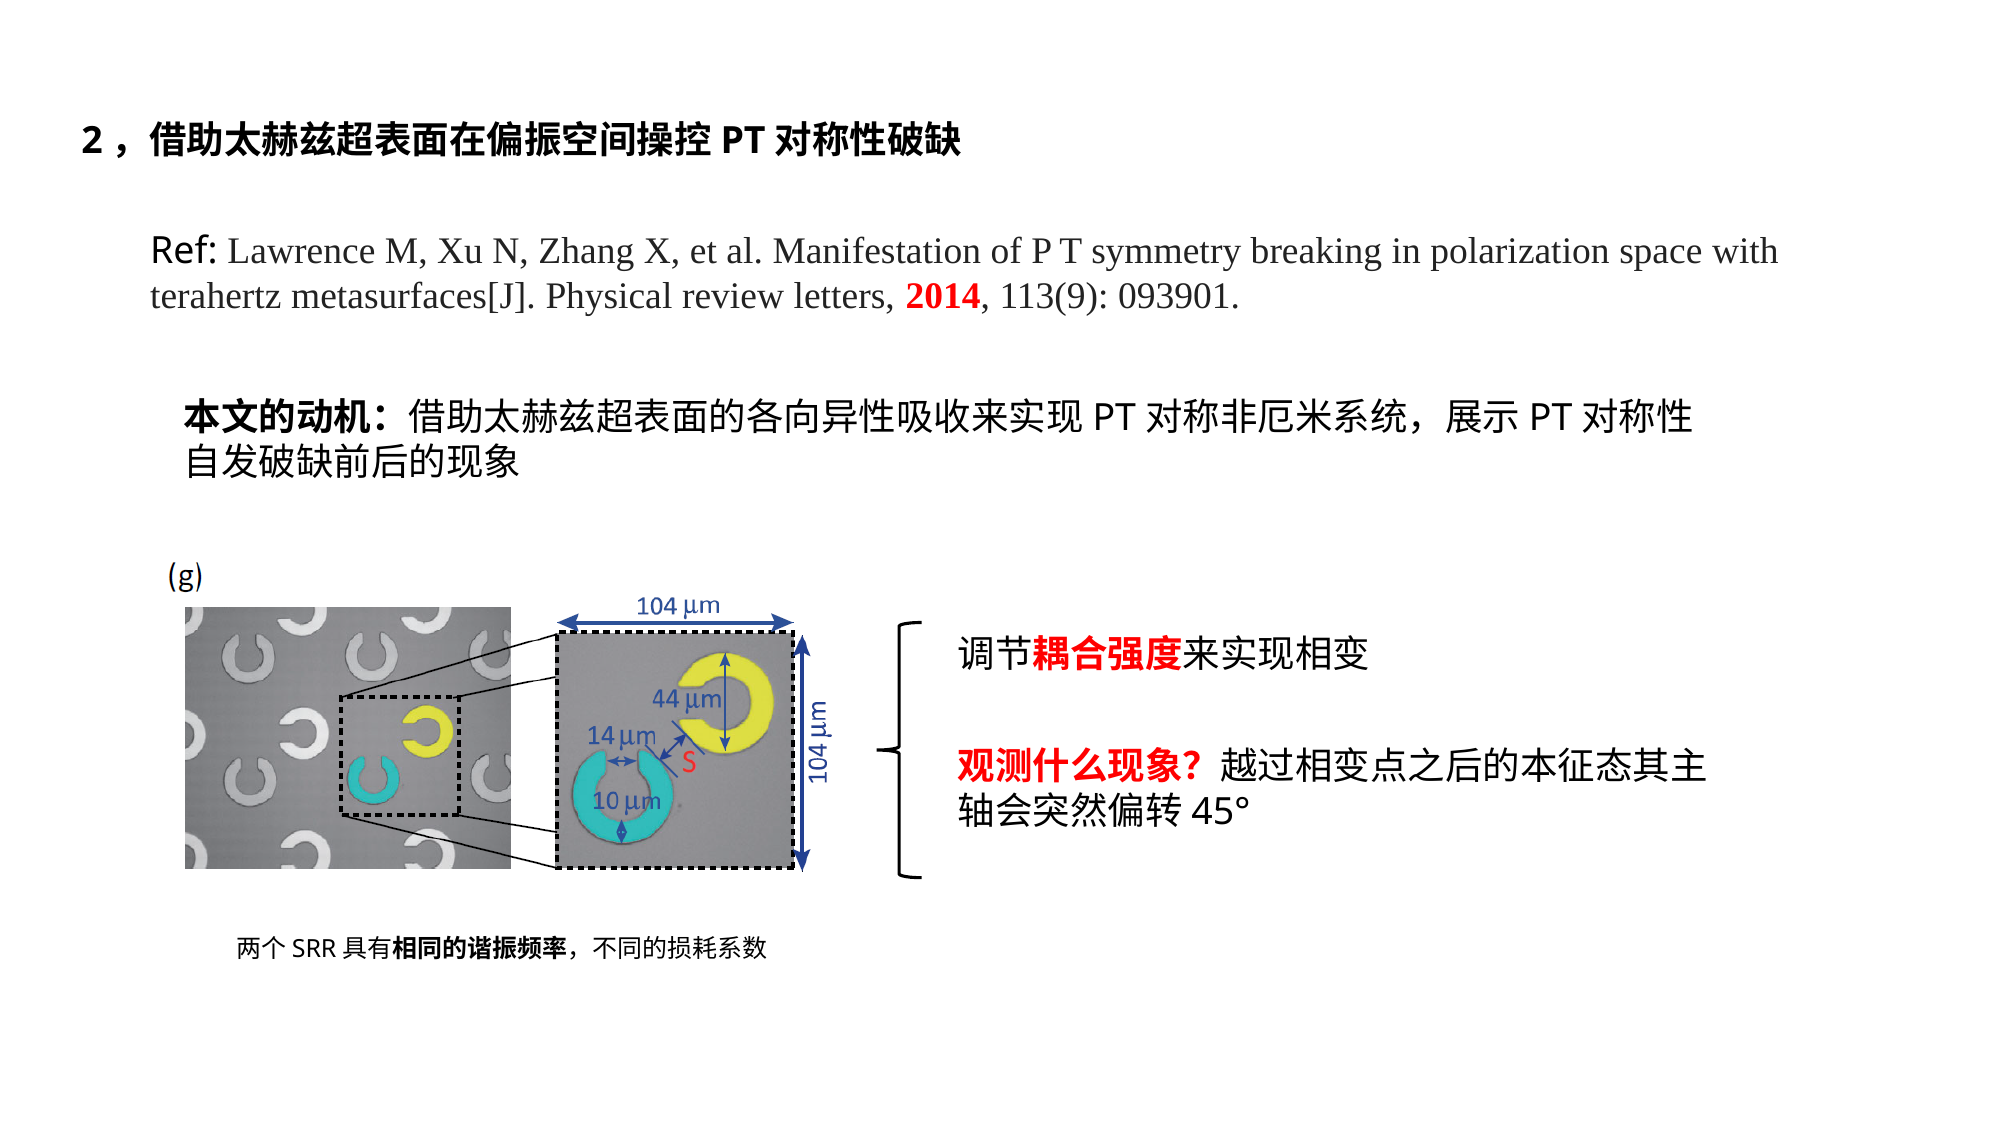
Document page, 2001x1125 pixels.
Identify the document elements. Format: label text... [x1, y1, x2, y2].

text_box 观测什么现象？越过相变点之后的本征态其主轴会突然偏转45° [942, 734, 1723, 839]
picture [159, 562, 845, 878]
text_box 调节耦合强度来实现相变 [942, 622, 1676, 683]
text_box Ref: Lawrence M, Xu N, Zhang X, et al. Manifestation of P T symmetry breaking in polarization space with terahertz metasurfaces[J]. Physical review letters, 2014, 113(9): 093901. [135, 218, 1881, 324]
text_box 本文的动机：借助太赫兹超表面的各向异性吸收来实现PT对称非厄米系统，展示PT对称性自发破缺前后的现象 [168, 385, 1744, 491]
text_box [876, 621, 922, 879]
text_box 2，借助太赫兹超表面在偏振空间操控PT对称性破缺 [66, 108, 1080, 168]
text_box 两个SRR具有相同的谐振频率，不同的损耗系数 [197, 924, 807, 970]
